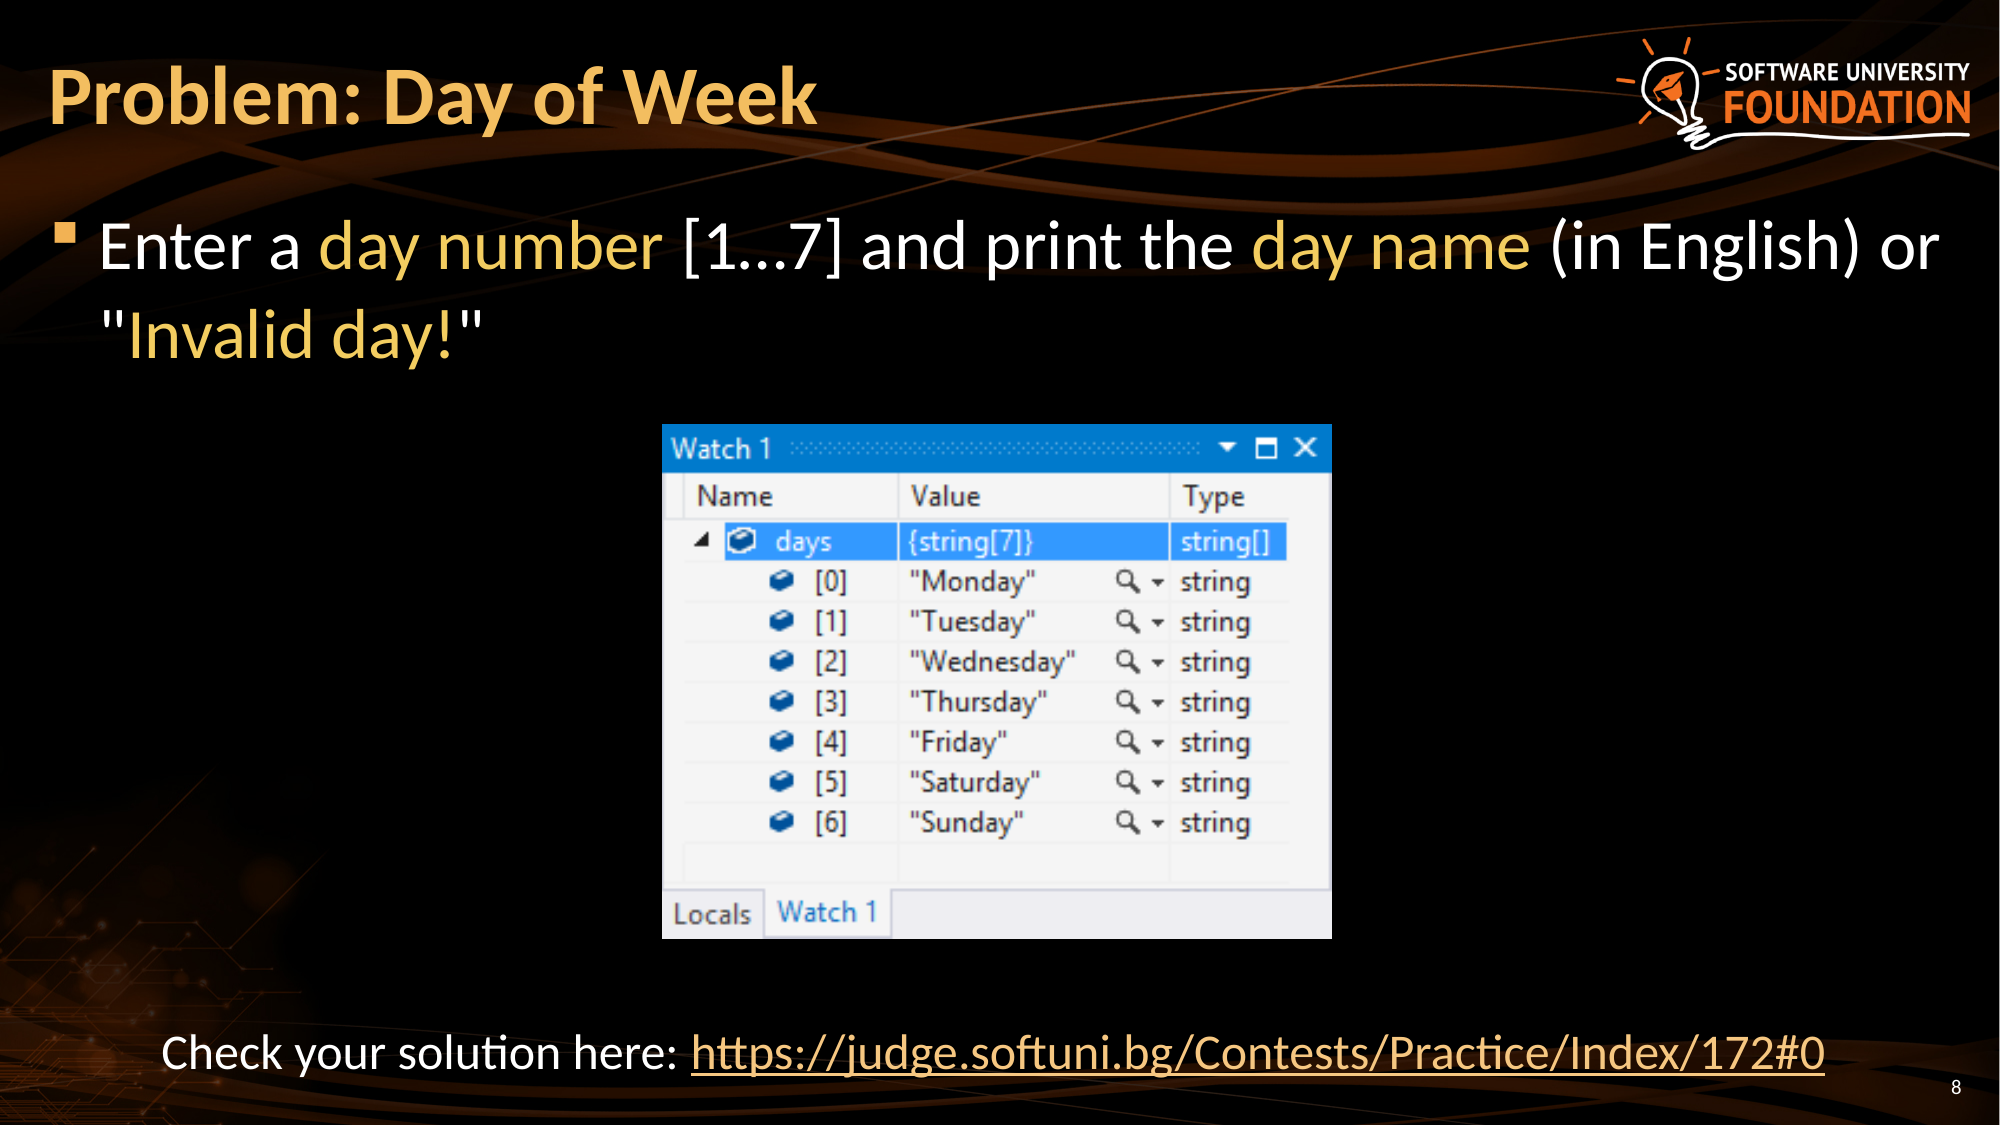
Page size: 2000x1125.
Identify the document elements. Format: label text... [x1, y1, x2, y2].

title Problem: Day of Week [30, 6, 1602, 189]
text_box Check your solution here: https://judge.softuni.bg/Contests/Practice/Index/172#0 [124, 1011, 1863, 1087]
list Enter a day number [1…7] and print the day name (in English) or "Invalid day!" [31, 188, 1968, 1103]
picture [0, 0, 2000, 1125]
